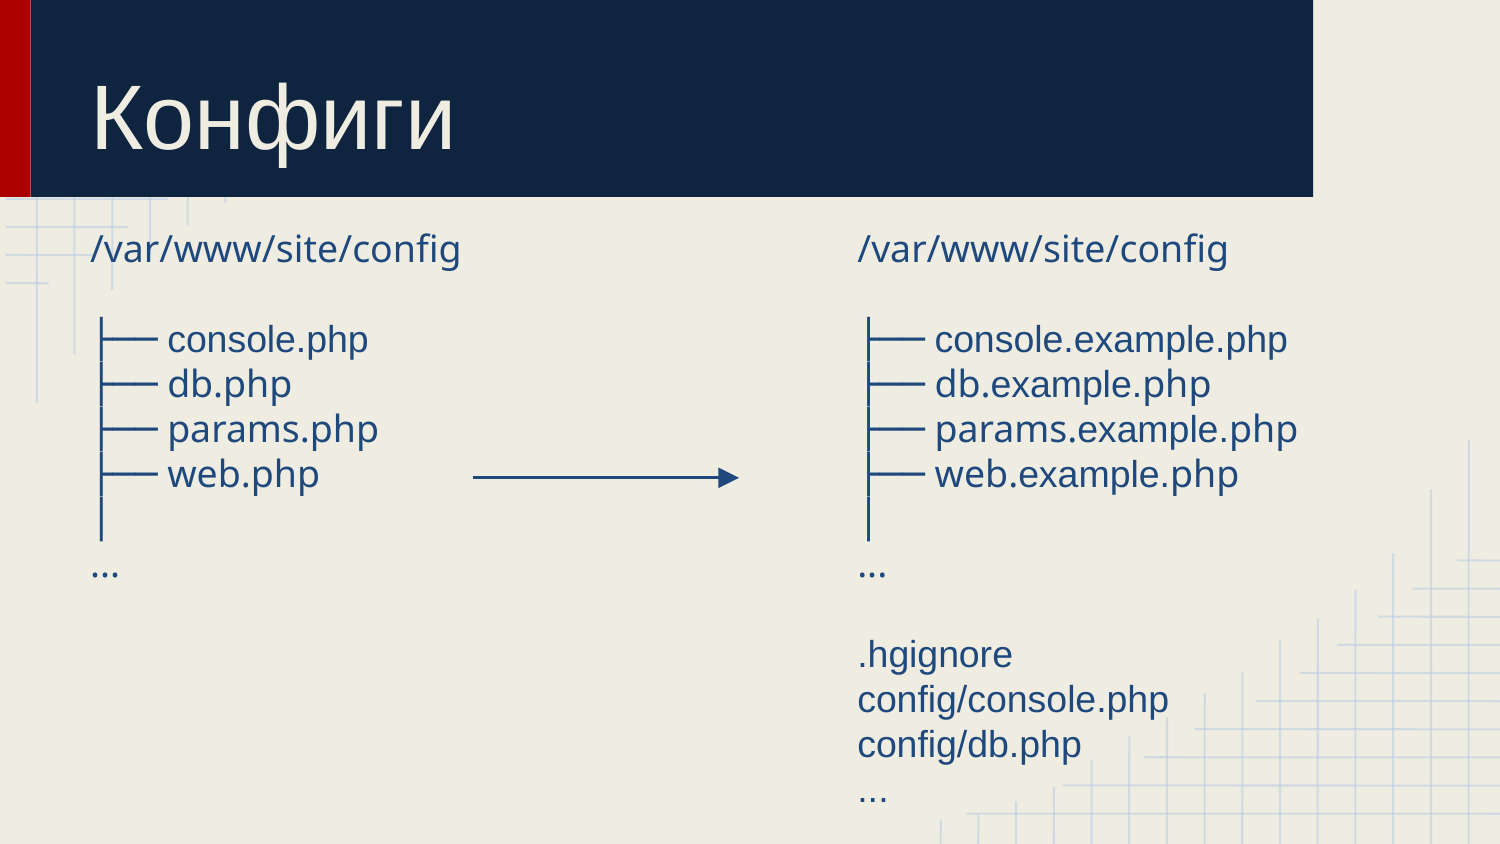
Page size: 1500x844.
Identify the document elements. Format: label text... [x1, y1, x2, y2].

list /var/www/site/config ├── console.php ├── db.php ├── params.php ├── web.php │ ... [75, 209, 842, 806]
list /var/www/site/config ├── console.example.php ├── db.example.php ├── params.example.php ├── web.example.php │ ... .hgignore config/console.php config/db.php ... [842, 209, 1500, 806]
title Конфиги [75, 16, 1276, 183]
